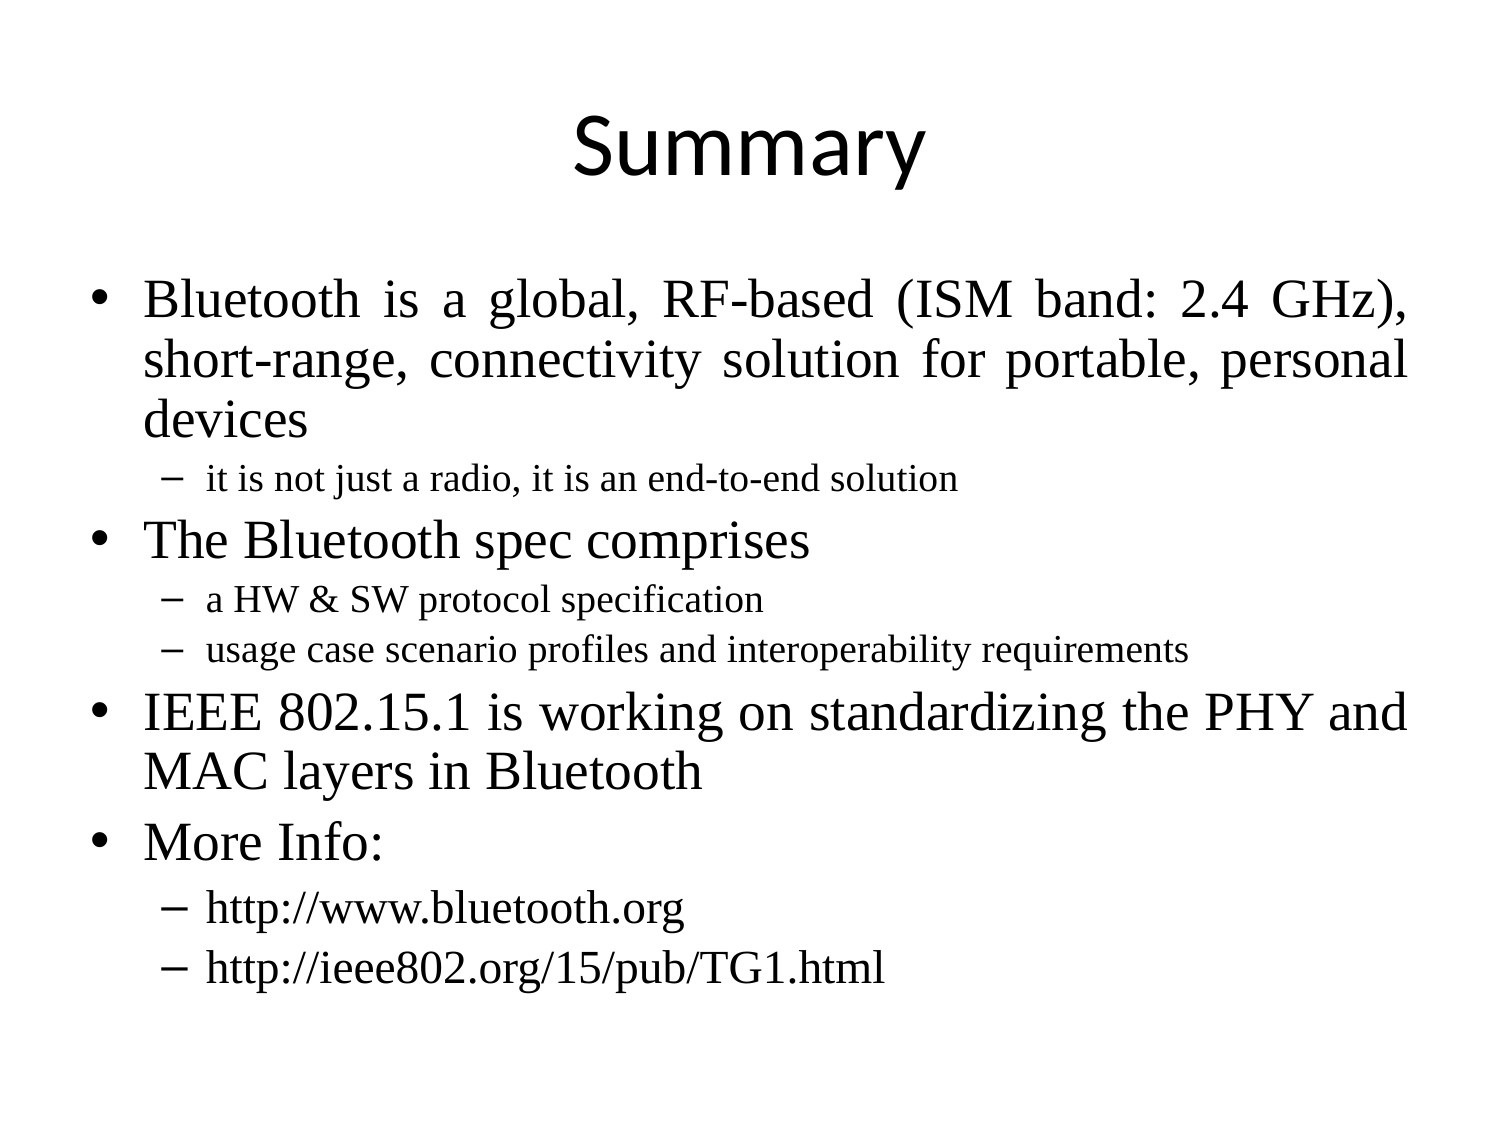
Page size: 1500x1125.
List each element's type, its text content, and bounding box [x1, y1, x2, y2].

title Summary [75, 45, 1425, 233]
list Bluetooth is a global, RF-based (ISM band: 2.4 GHz), short-range, connectivity solution for portable, personal devices it is not just a radio, it is an end-to-end solution The Bluetooth spec comprises a HW & SW protocol specification usage case scenario profiles and interoperability requirements IEEE 802.15.1 is working on standardizing the PHY and MAC layers in Bluetooth More Info: http://www.bluetooth.org http://ieee802.org/15/pub/TG1.html [75, 262, 1425, 1005]
